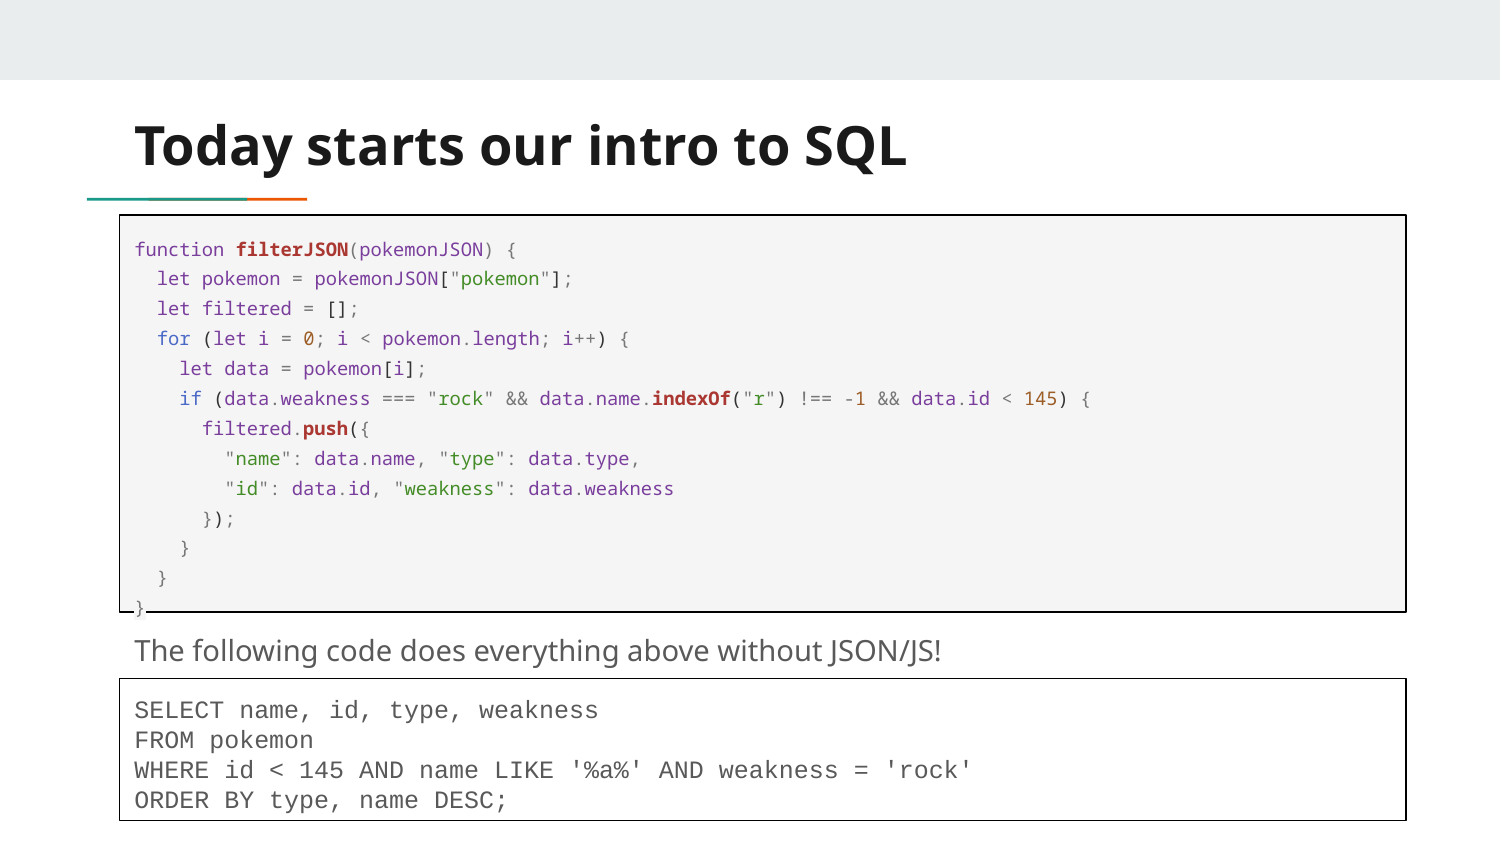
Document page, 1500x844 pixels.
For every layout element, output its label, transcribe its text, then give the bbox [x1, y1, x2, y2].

title Today starts our intro to SQL [119, 95, 1381, 184]
list The following code does everything above without JSON/JS! [119, 613, 1381, 678]
text_box SELECT name, id, type, weakness FROM pokemon WHERE id < 145 AND name LIKE '%a%' AND weakness = 'rock' ORDER BY type, name DESC; [119, 678, 1407, 821]
text_box function filterJSON(pokemonJSON) { let pokemon = pokemonJSON["pokemon"]; let filtered = []; for (let i = 0; i < pokemon.length; i++) { let data = pokemon[i]; if (data.weakness === "rock" && data.name.indexOf("r") !== -1 && data.id < 145) { filtered.push({ "name": data.name, "type": data.type, "id": data.id, "weakness": data.weakness }); } } } [119, 214, 1407, 613]
